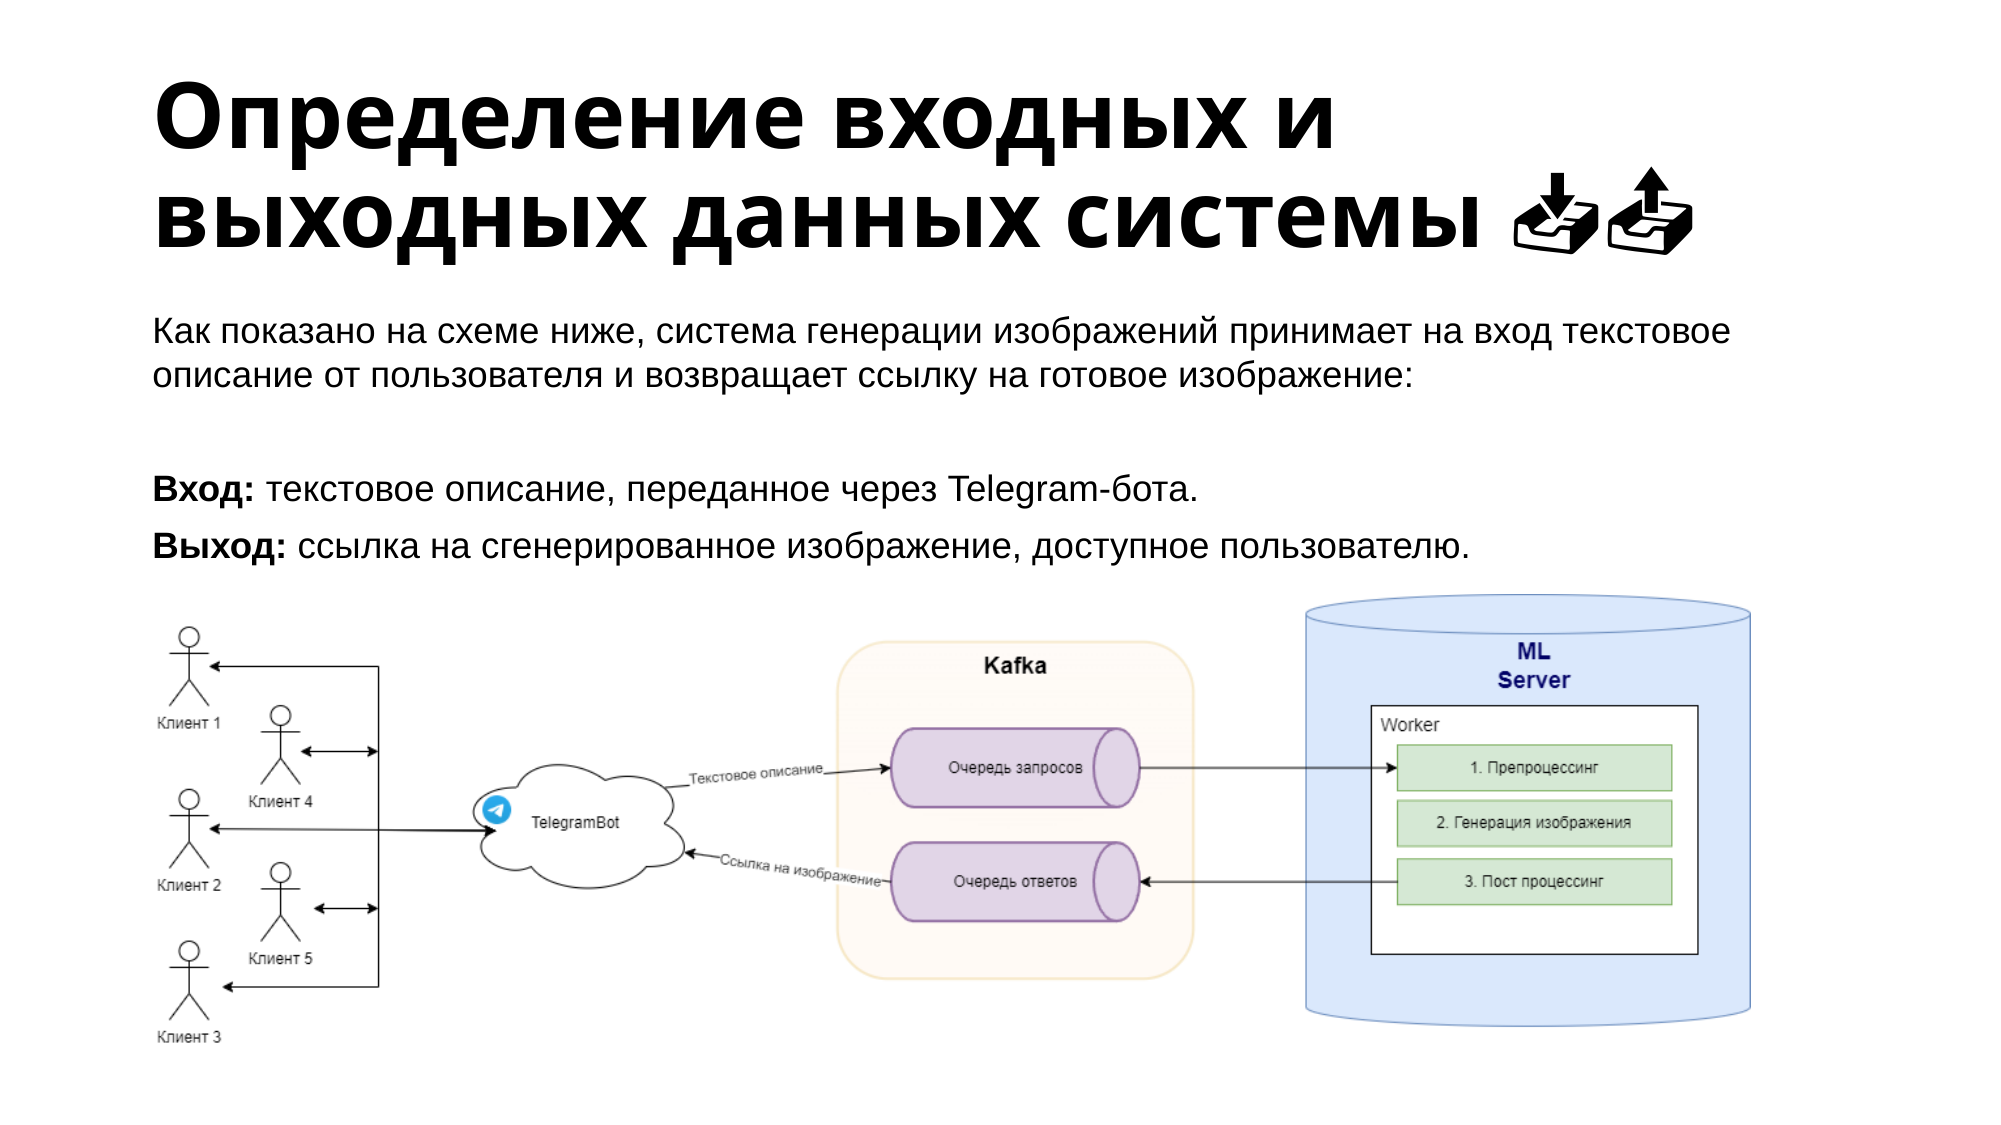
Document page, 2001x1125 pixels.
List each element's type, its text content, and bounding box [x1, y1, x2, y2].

title Определение входных и выходных данных системы 📥📤 [137, 59, 1863, 278]
picture [156, 594, 1752, 1048]
list Как показано на схеме ниже, система генерации изображений принимает на вход текстовое описание от пользователя и возвращает ссылку на готовое изображение: Вход: текстовое описание, переданное через Telegram-бота. Выход: ссылка на сгенерированное изображение, доступное пользователю. [137, 299, 1863, 578]
